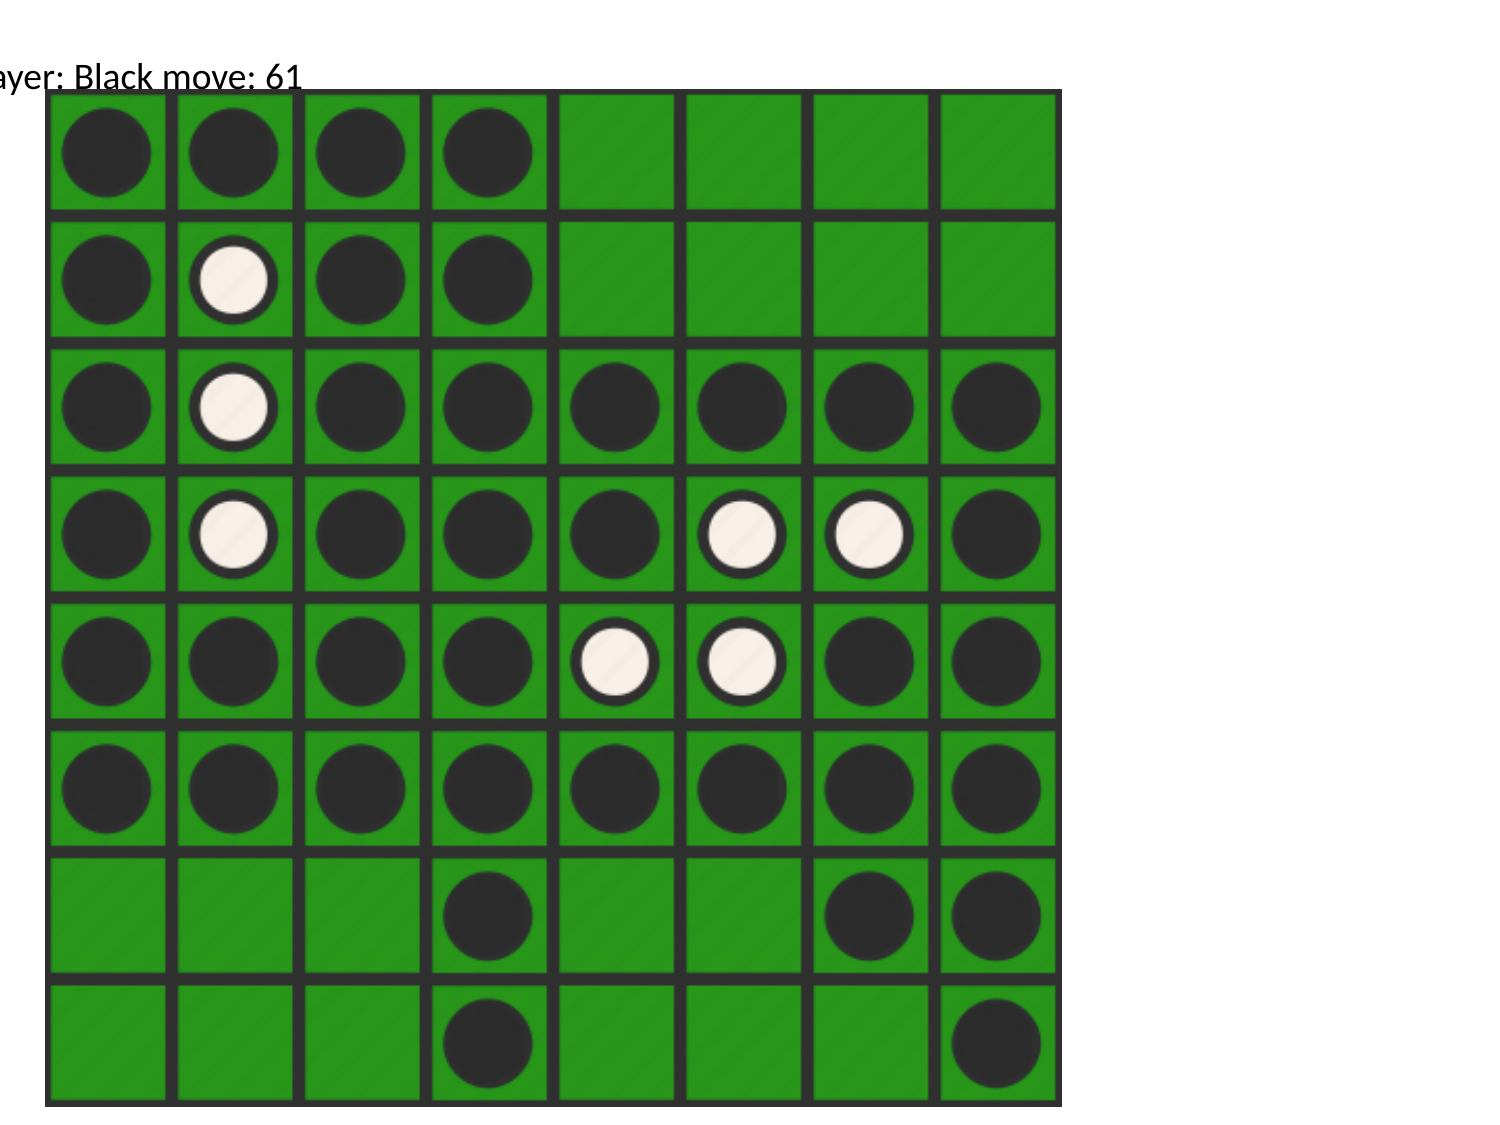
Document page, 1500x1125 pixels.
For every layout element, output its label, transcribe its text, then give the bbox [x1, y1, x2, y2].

text_box turn: 41 player: Black move: 61 [0, 44, 319, 105]
picture [44, 89, 1062, 1107]
